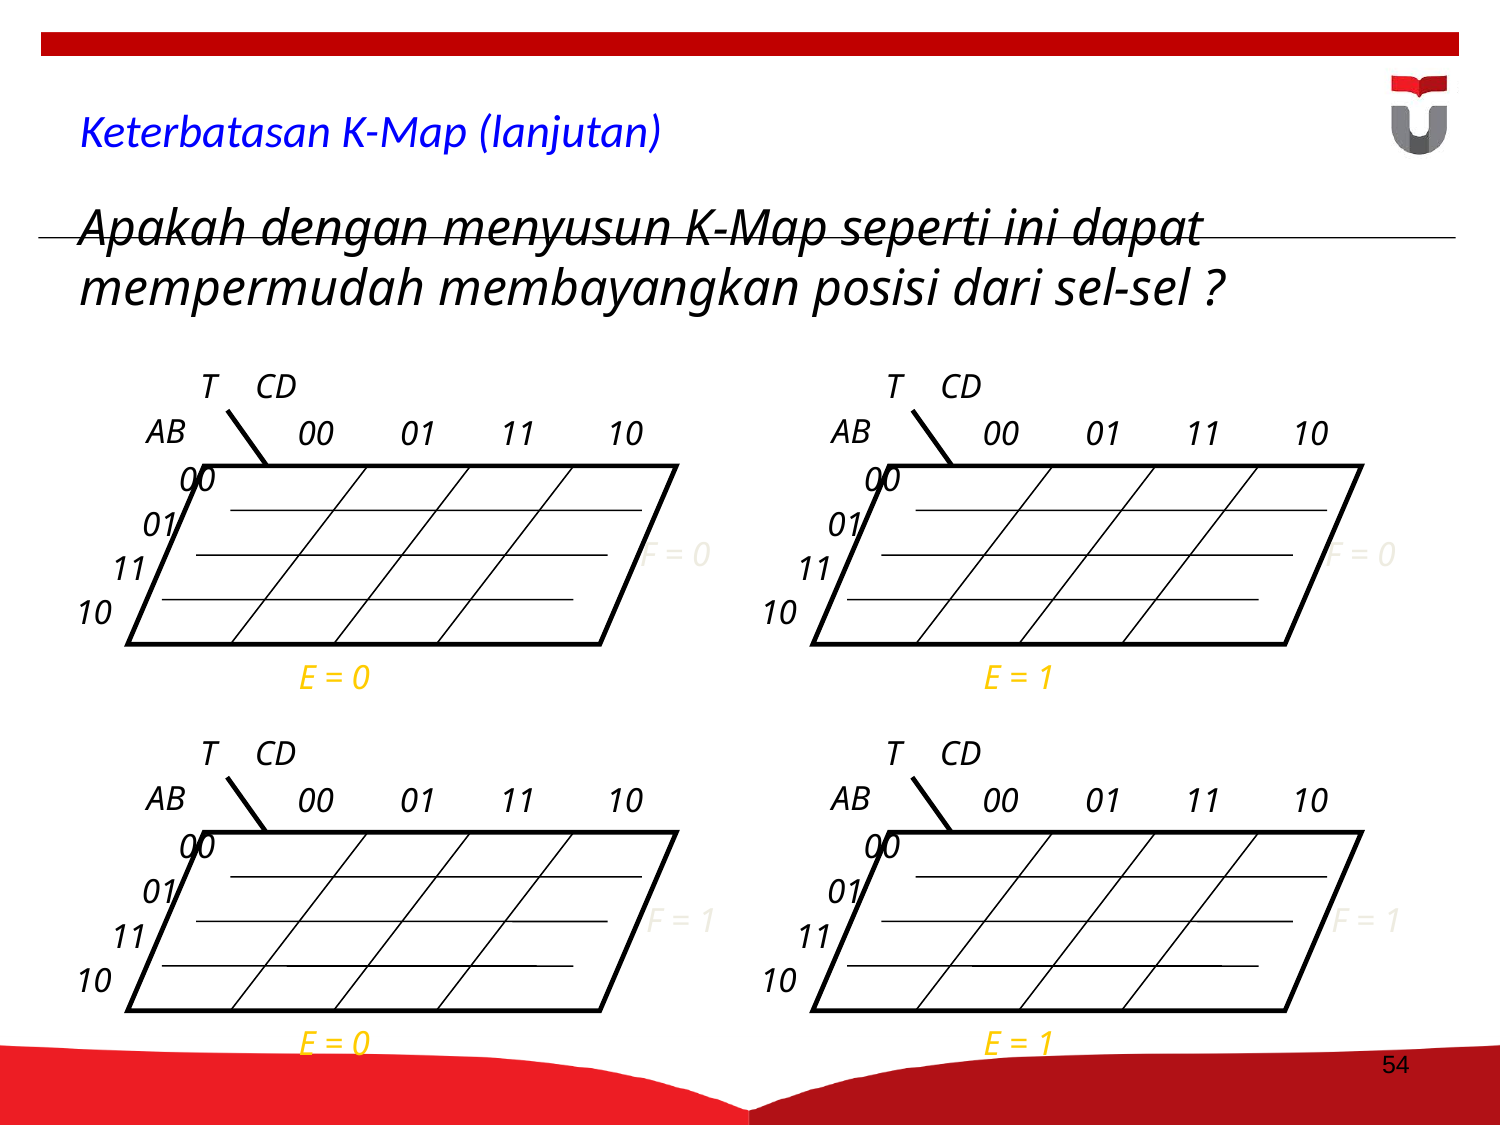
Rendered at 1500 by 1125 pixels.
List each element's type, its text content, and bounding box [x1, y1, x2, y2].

picture [0, 1036, 1500, 1125]
text_box Apakah dengan menyusun K-Map seperti ini dapat mempermudah membayangkan posisi dari sel-sel ? [64, 188, 1447, 323]
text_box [64, 365, 1424, 1063]
slide_number 54 [1074, 1069, 1425, 1103]
picture [1371, 56, 1459, 174]
title Keterbatasan K-Map (lanjutan) [64, 93, 916, 165]
